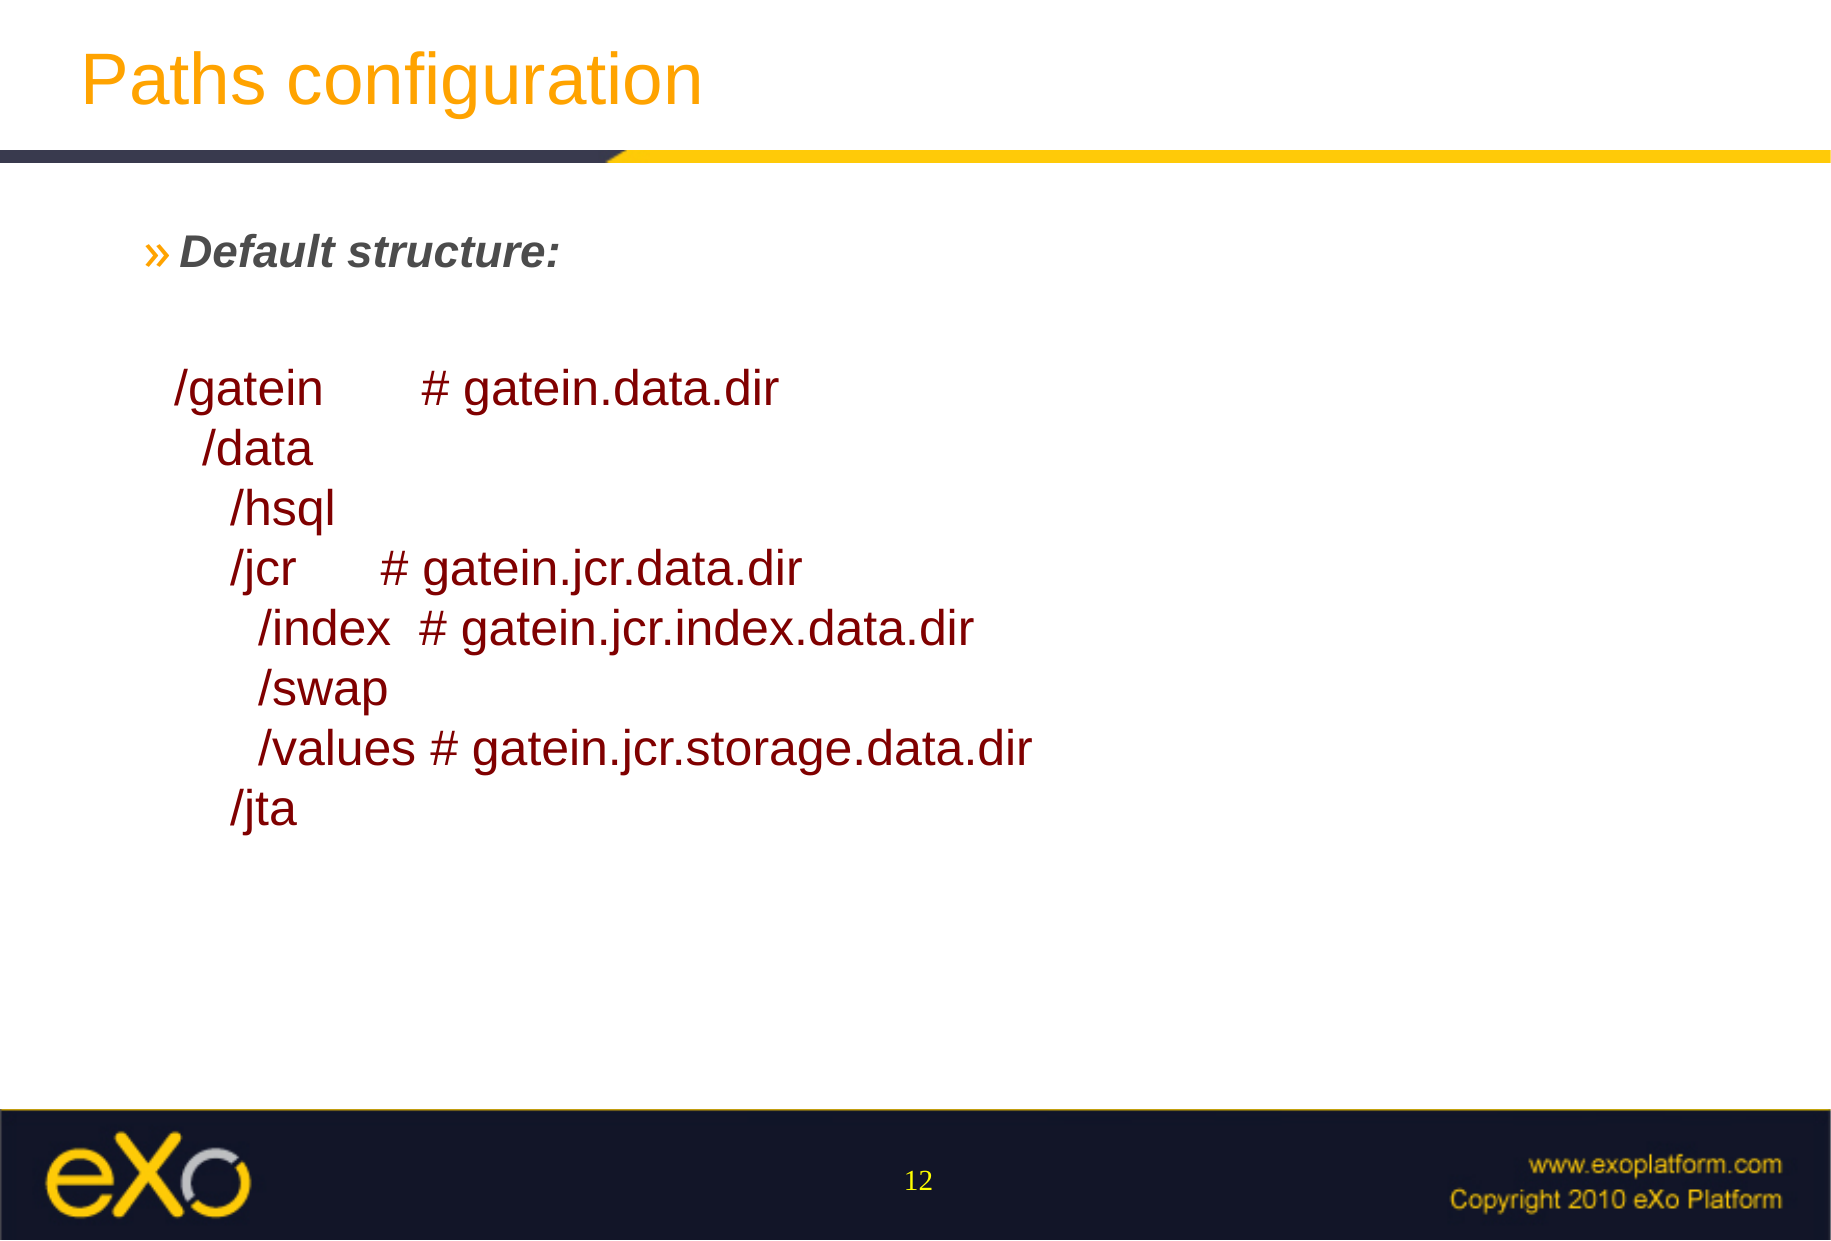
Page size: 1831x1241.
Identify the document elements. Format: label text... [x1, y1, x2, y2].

text_box /gatein # gatein.data.dir /data /hsql /jcr # gatein.jcr.data.dir /index # gatein.jcr.index.data.dir /swap /values # gatein.jcr.storage.data.dir /jta [159, 348, 1385, 844]
picture [0, 150, 1831, 163]
picture [0, 1109, 1831, 1240]
title Paths configuration [80, 41, 1751, 117]
list Default structure: [83, 221, 1754, 1057]
